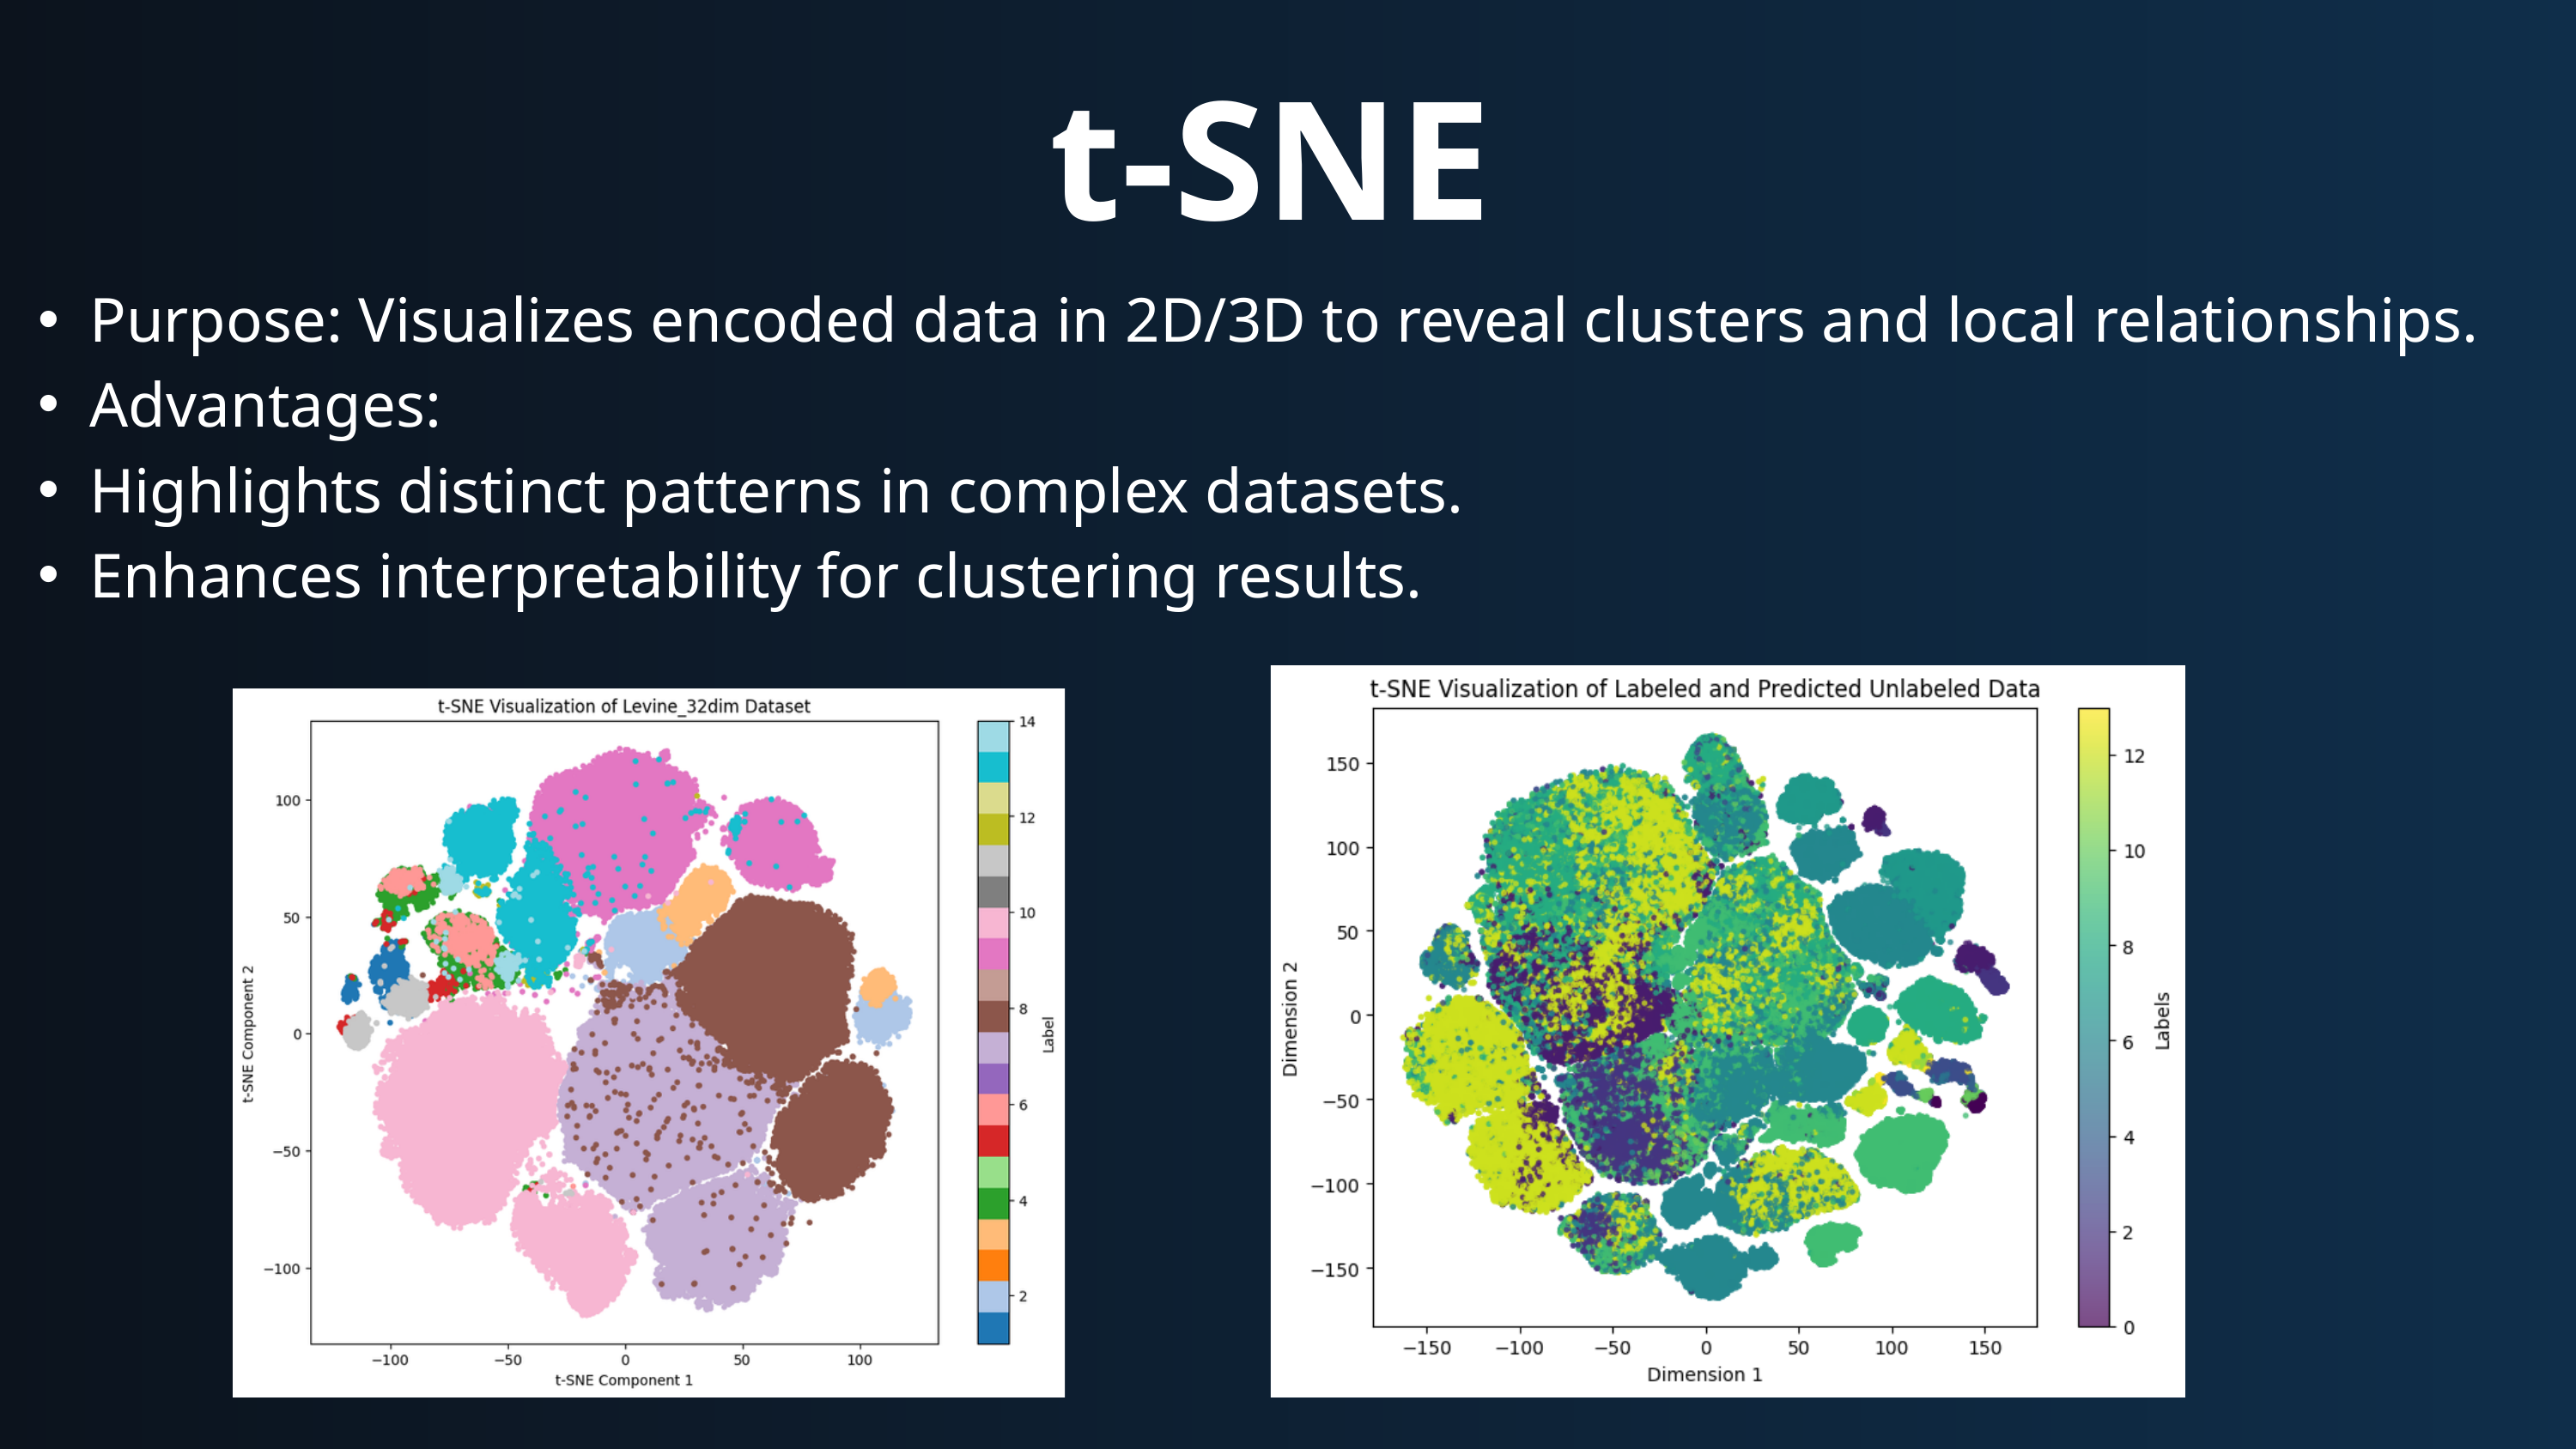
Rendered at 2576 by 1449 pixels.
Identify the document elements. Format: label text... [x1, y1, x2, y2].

text_box [233, 695, 1066, 1397]
text_box [1270, 695, 2186, 1397]
text_box t-SNE [1039, 22, 1503, 253]
text_box Purpose: Visualizes encoded data in 2D/3D to reveal clusters and local relationships. Advantages: Highlights distinct patterns in complex datasets. Enhances interpretability for clustering results. [0, 269, 2555, 695]
